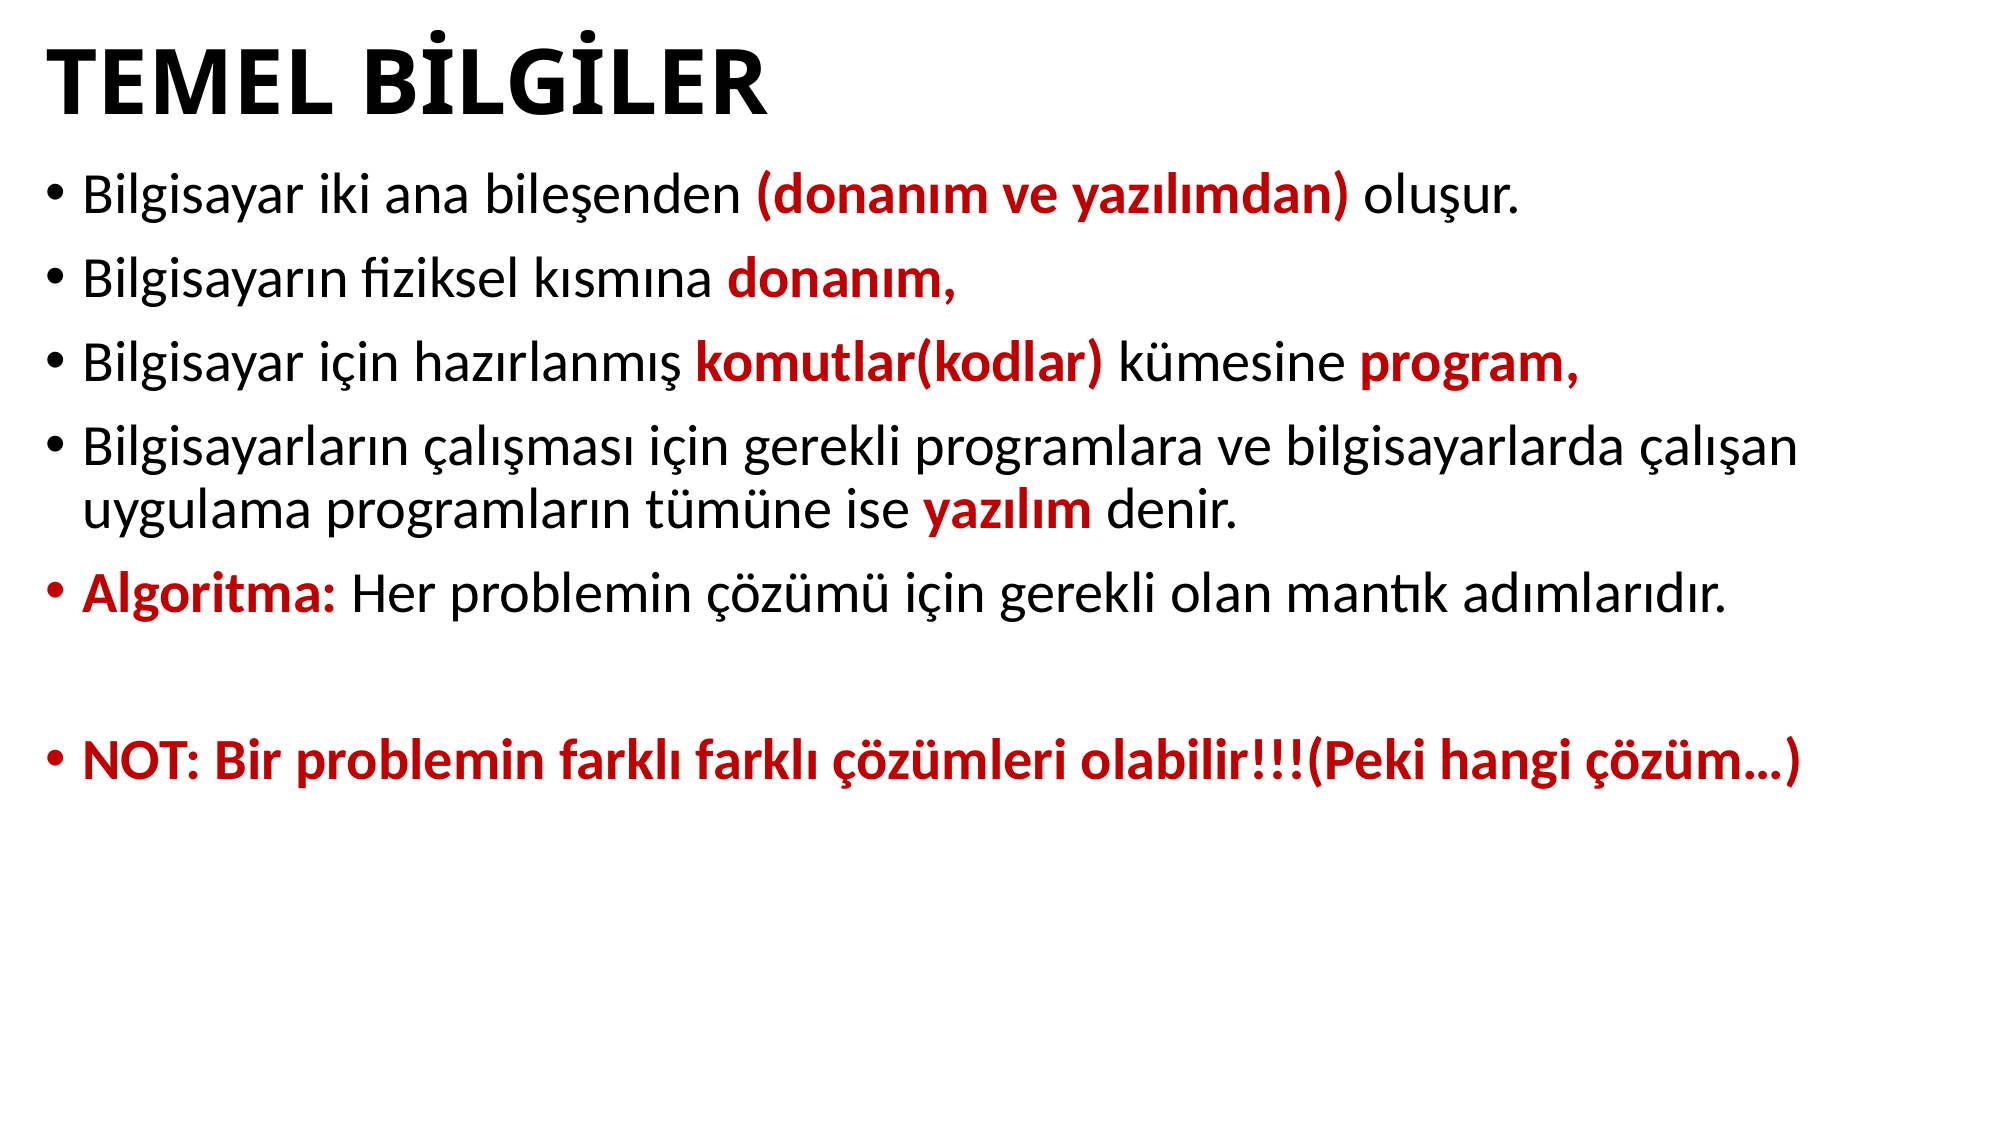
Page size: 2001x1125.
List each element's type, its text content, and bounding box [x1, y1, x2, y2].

title TEMEL BİLGİLER [30, 28, 1863, 143]
list Bilgisayar iki ana bileşenden (donanım ve yazılımdan) oluşur. Bilgisayarın fiziksel kısmına donanım, Bilgisayar için hazırlanmış komutlar(kodlar) kümesine program, Bilgisayarların çalışması için gerekli programlara ve bilgisayarlarda çalışan uygulama programların tümüne ise yazılım denir. Algoritma: Her problemin çözümü için gerekli olan mantık adımlarıdır. NOT: Bir problemin farklı farklı çözümleri olabilir!!!(Peki hangi çözüm…) [30, 156, 1967, 1100]
